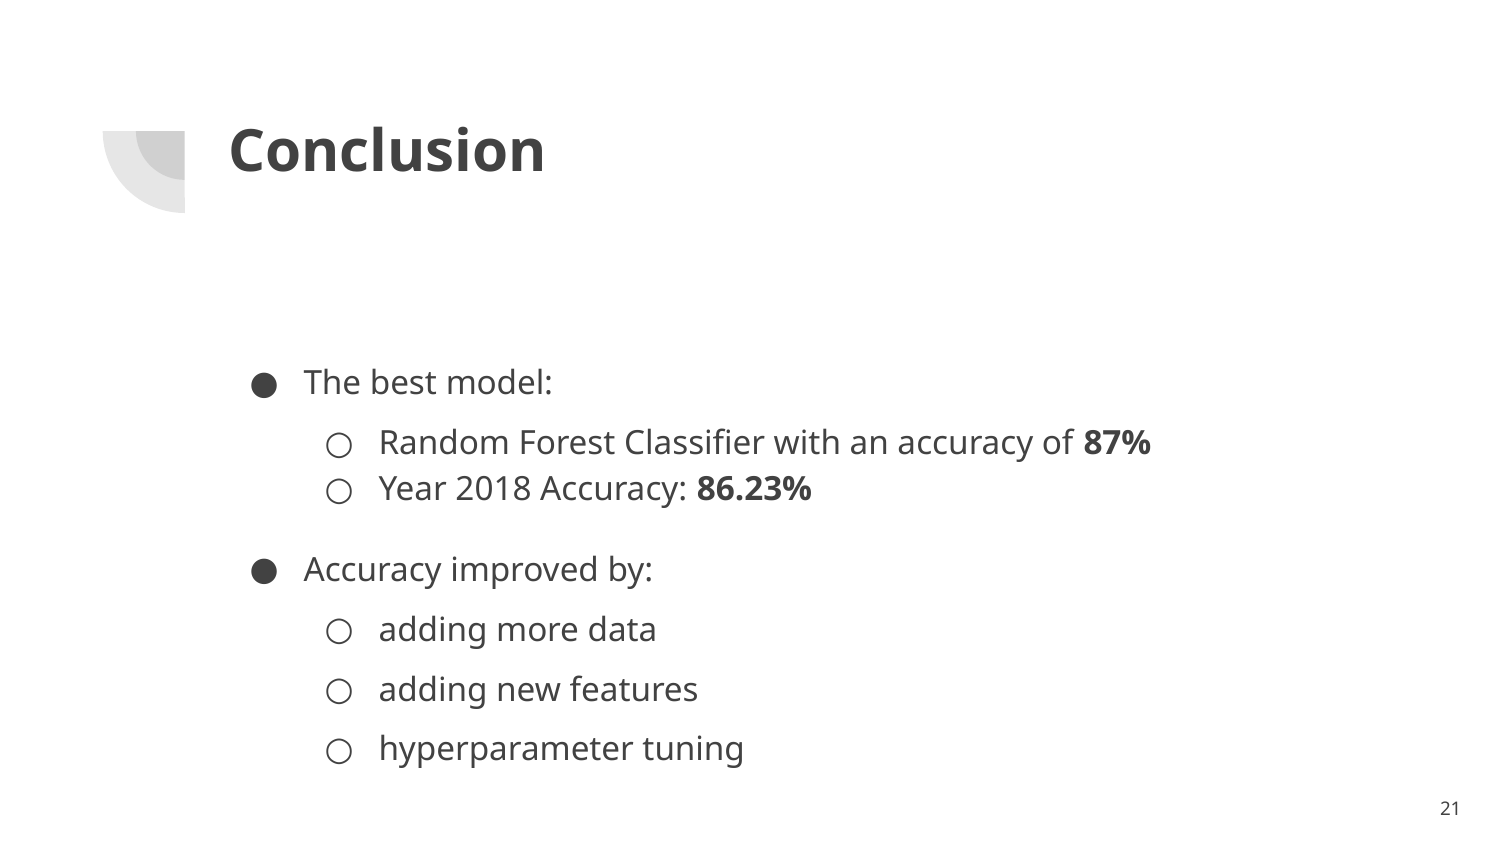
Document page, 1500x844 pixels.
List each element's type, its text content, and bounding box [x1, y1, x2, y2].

text_box <number> [1386, 776, 1477, 842]
text_box The best model: Random Forest Classifier with an accuracy of 87% Year 2018 Accuracy: 86.23% Accuracy improved by: adding more data adding new features hyperparameter tuning [213, 326, 1368, 744]
text_box Conclusion [213, 98, 1368, 263]
